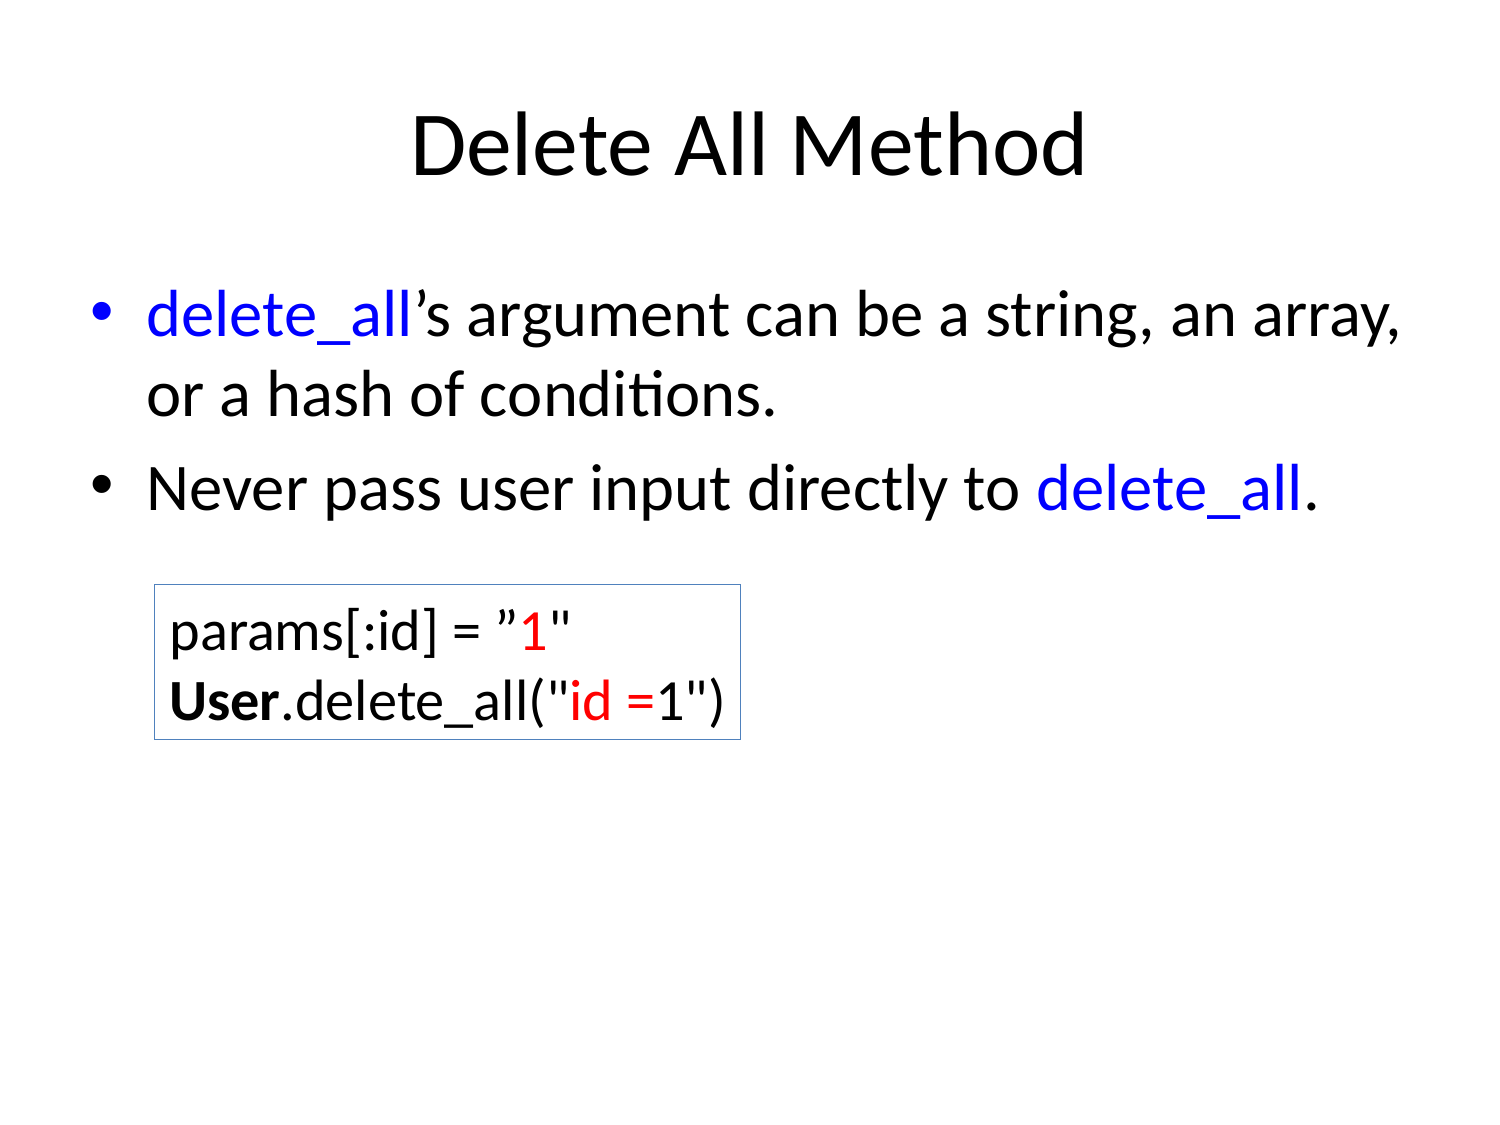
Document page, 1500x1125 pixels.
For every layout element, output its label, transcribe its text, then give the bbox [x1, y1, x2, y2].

text_box params[:id] = ”1" User.delete_all("id =1") [154, 584, 741, 740]
list delete_all’s argument can be a string, an array, or a hash of conditions. Never pass user input directly to delete_all. [75, 262, 1425, 604]
title Delete All Method [75, 45, 1425, 233]
